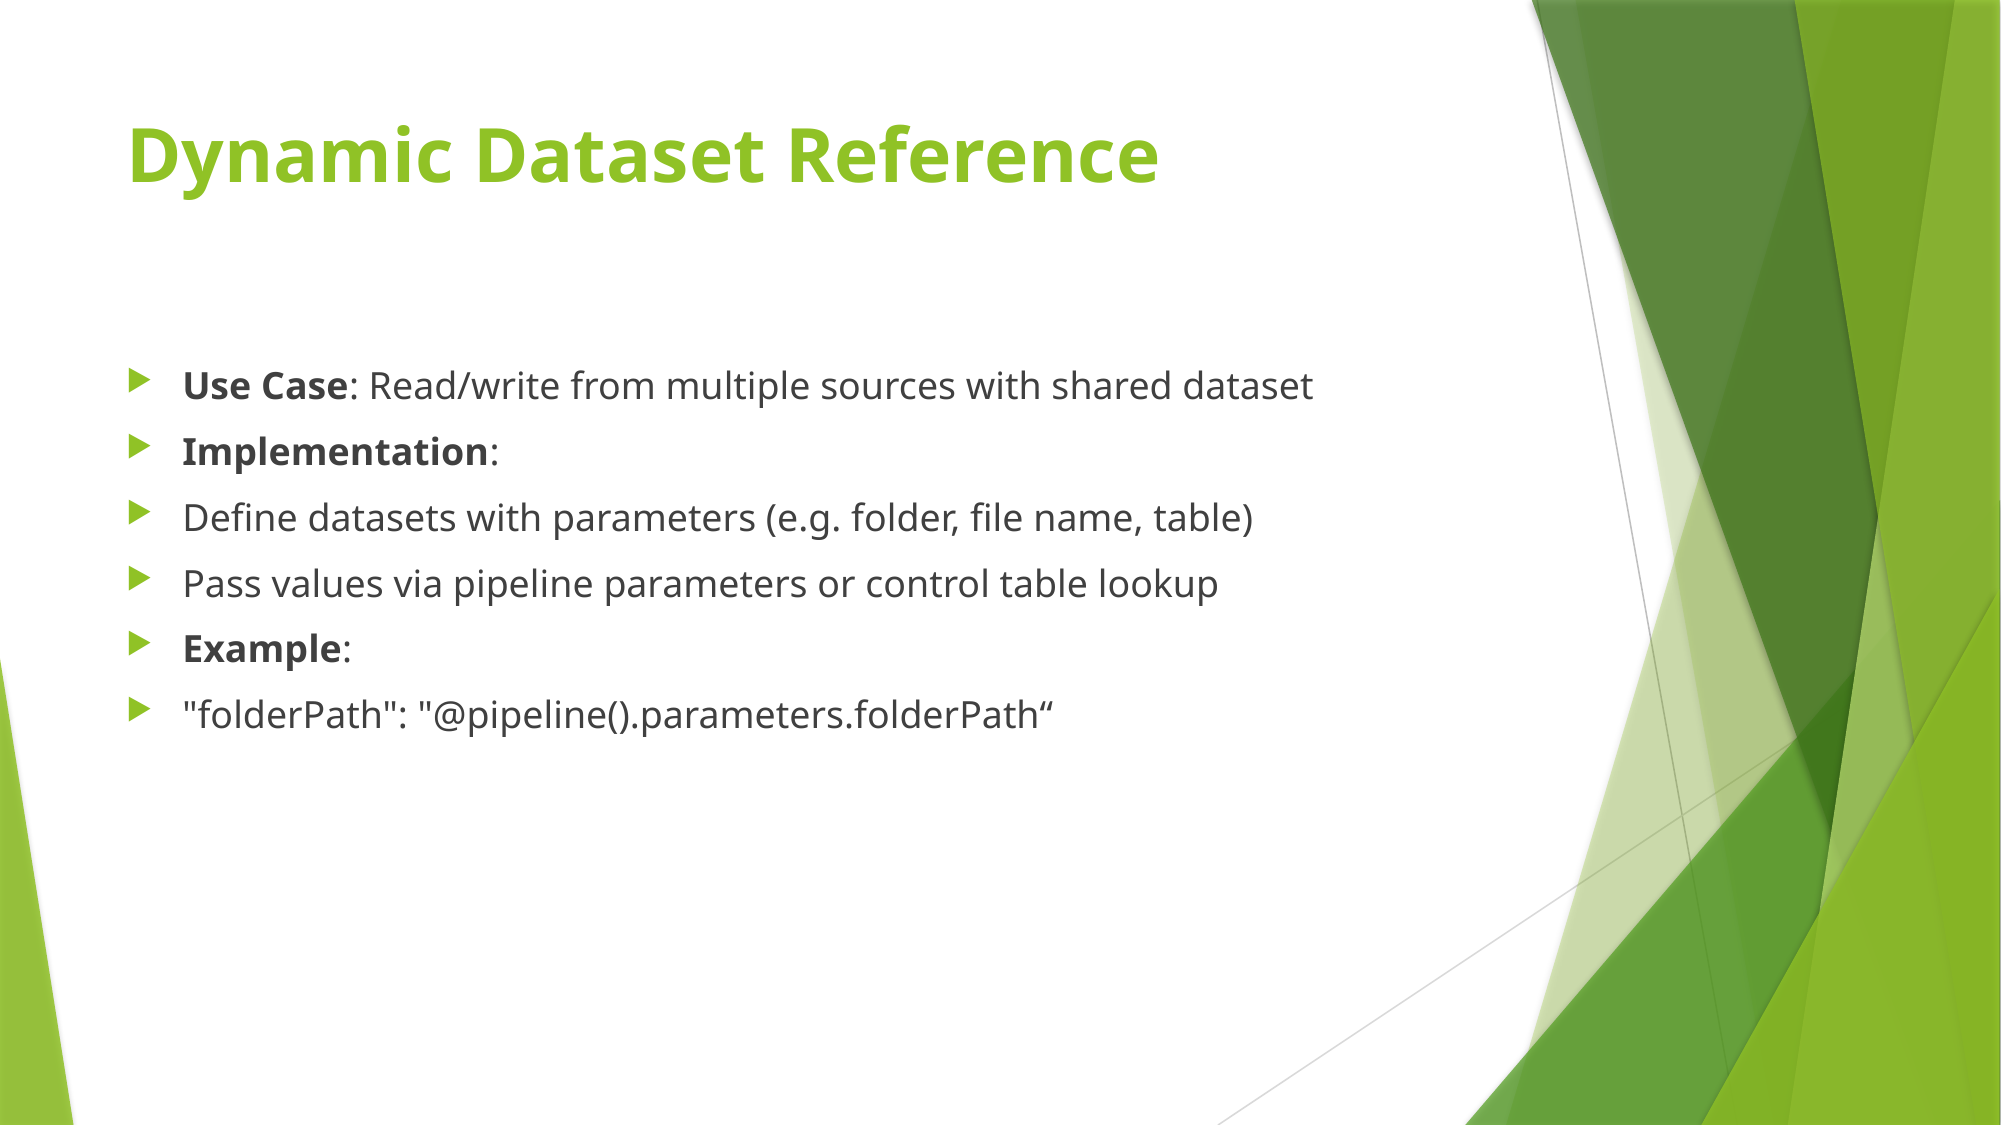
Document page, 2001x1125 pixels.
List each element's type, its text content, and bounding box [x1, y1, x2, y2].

title Dynamic Dataset Reference [111, 99, 1522, 317]
list Use Case: Read/write from multiple sources with shared dataset Implementation: Define datasets with parameters (e.g. folder, file name, table) Pass values via pipeline parameters or control table lookup Example: "folderPath": "@pipeline().parameters.folderPath“ [111, 354, 1522, 992]
